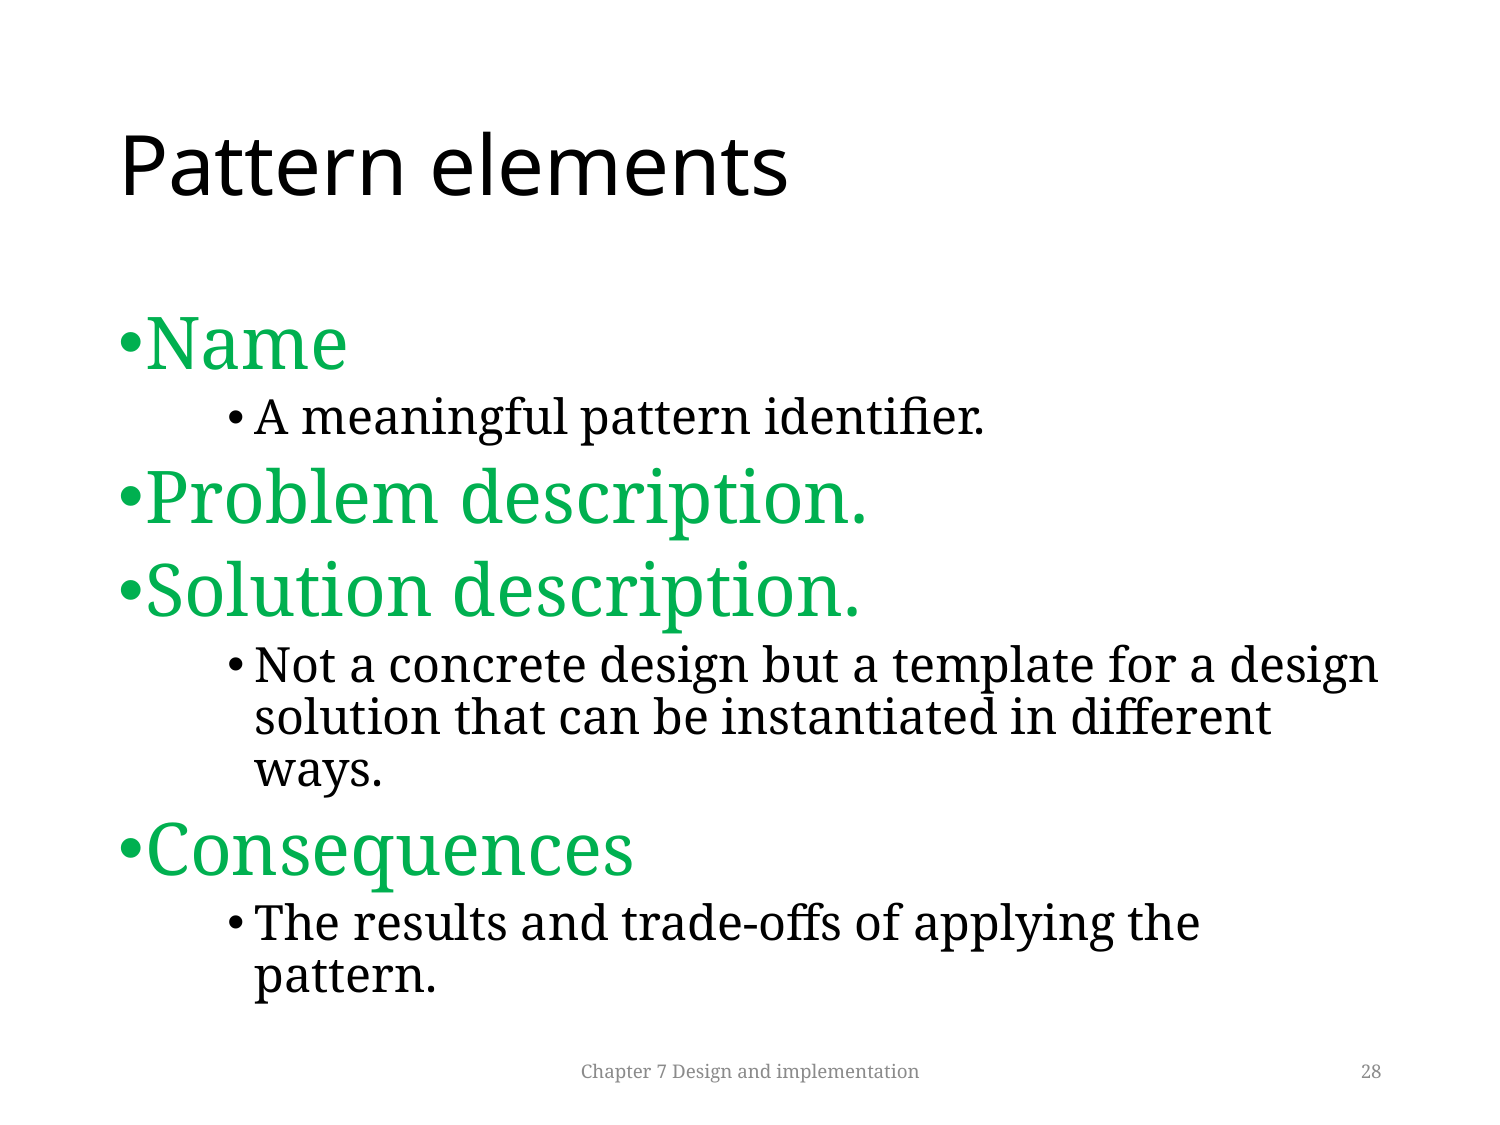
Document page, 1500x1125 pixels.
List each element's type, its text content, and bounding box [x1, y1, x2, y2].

list Name A meaningful pattern identifier. Problem description. Solution description. Not a concrete design but a template for a design solution that can be instantiated in different ways. Consequences The results and trade-offs of applying the pattern. [103, 299, 1397, 1014]
slide_number 28 [1059, 1042, 1397, 1103]
footer Chapter 7 Design and implementation [496, 1042, 1004, 1103]
title Pattern elements [103, 59, 1397, 278]
